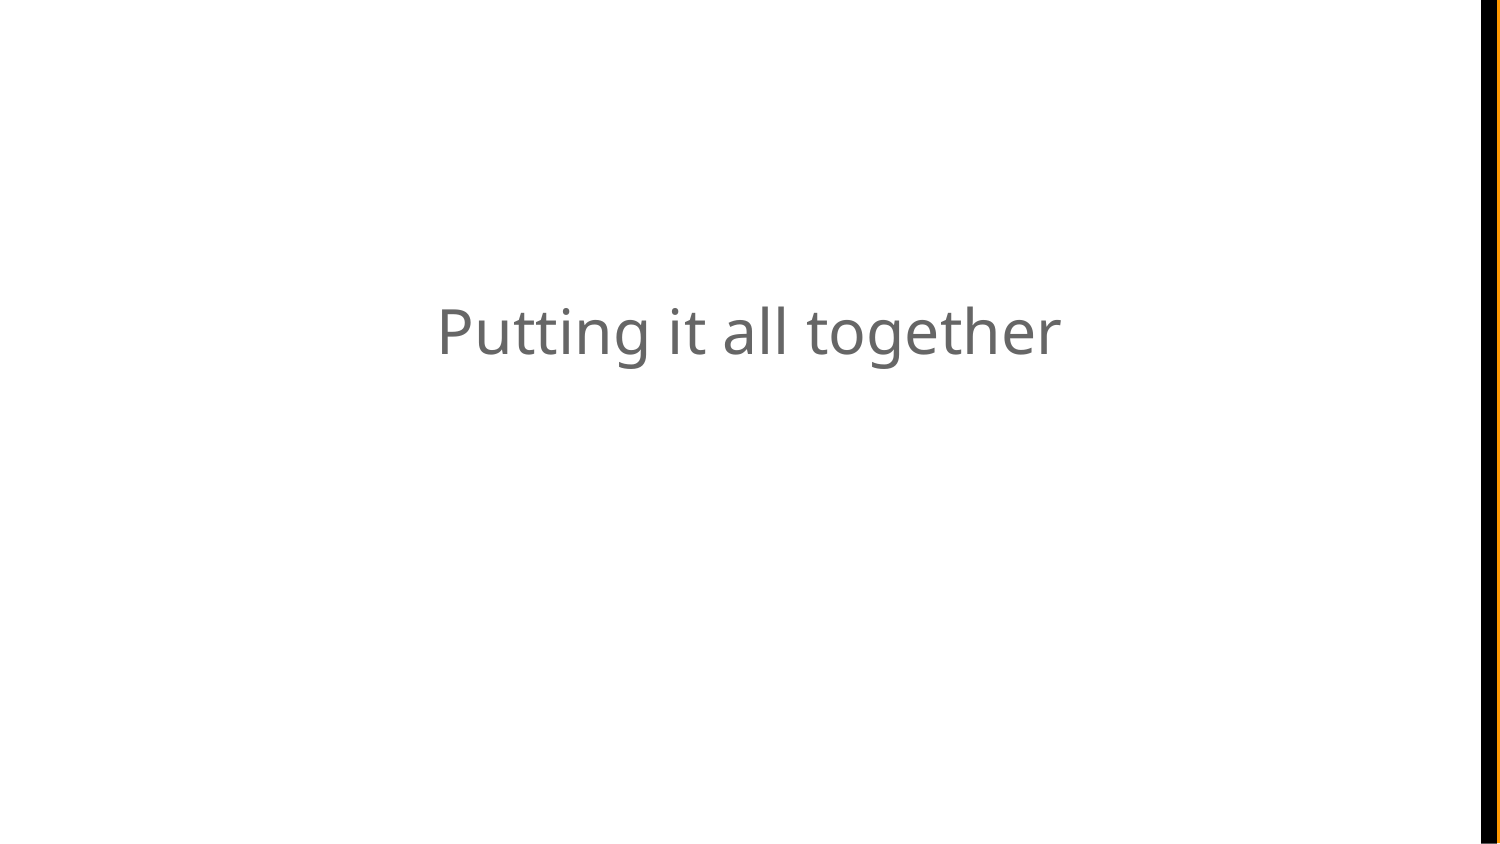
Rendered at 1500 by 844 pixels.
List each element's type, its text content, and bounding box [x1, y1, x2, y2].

subtitle Putting it all together [112, 277, 1388, 407]
